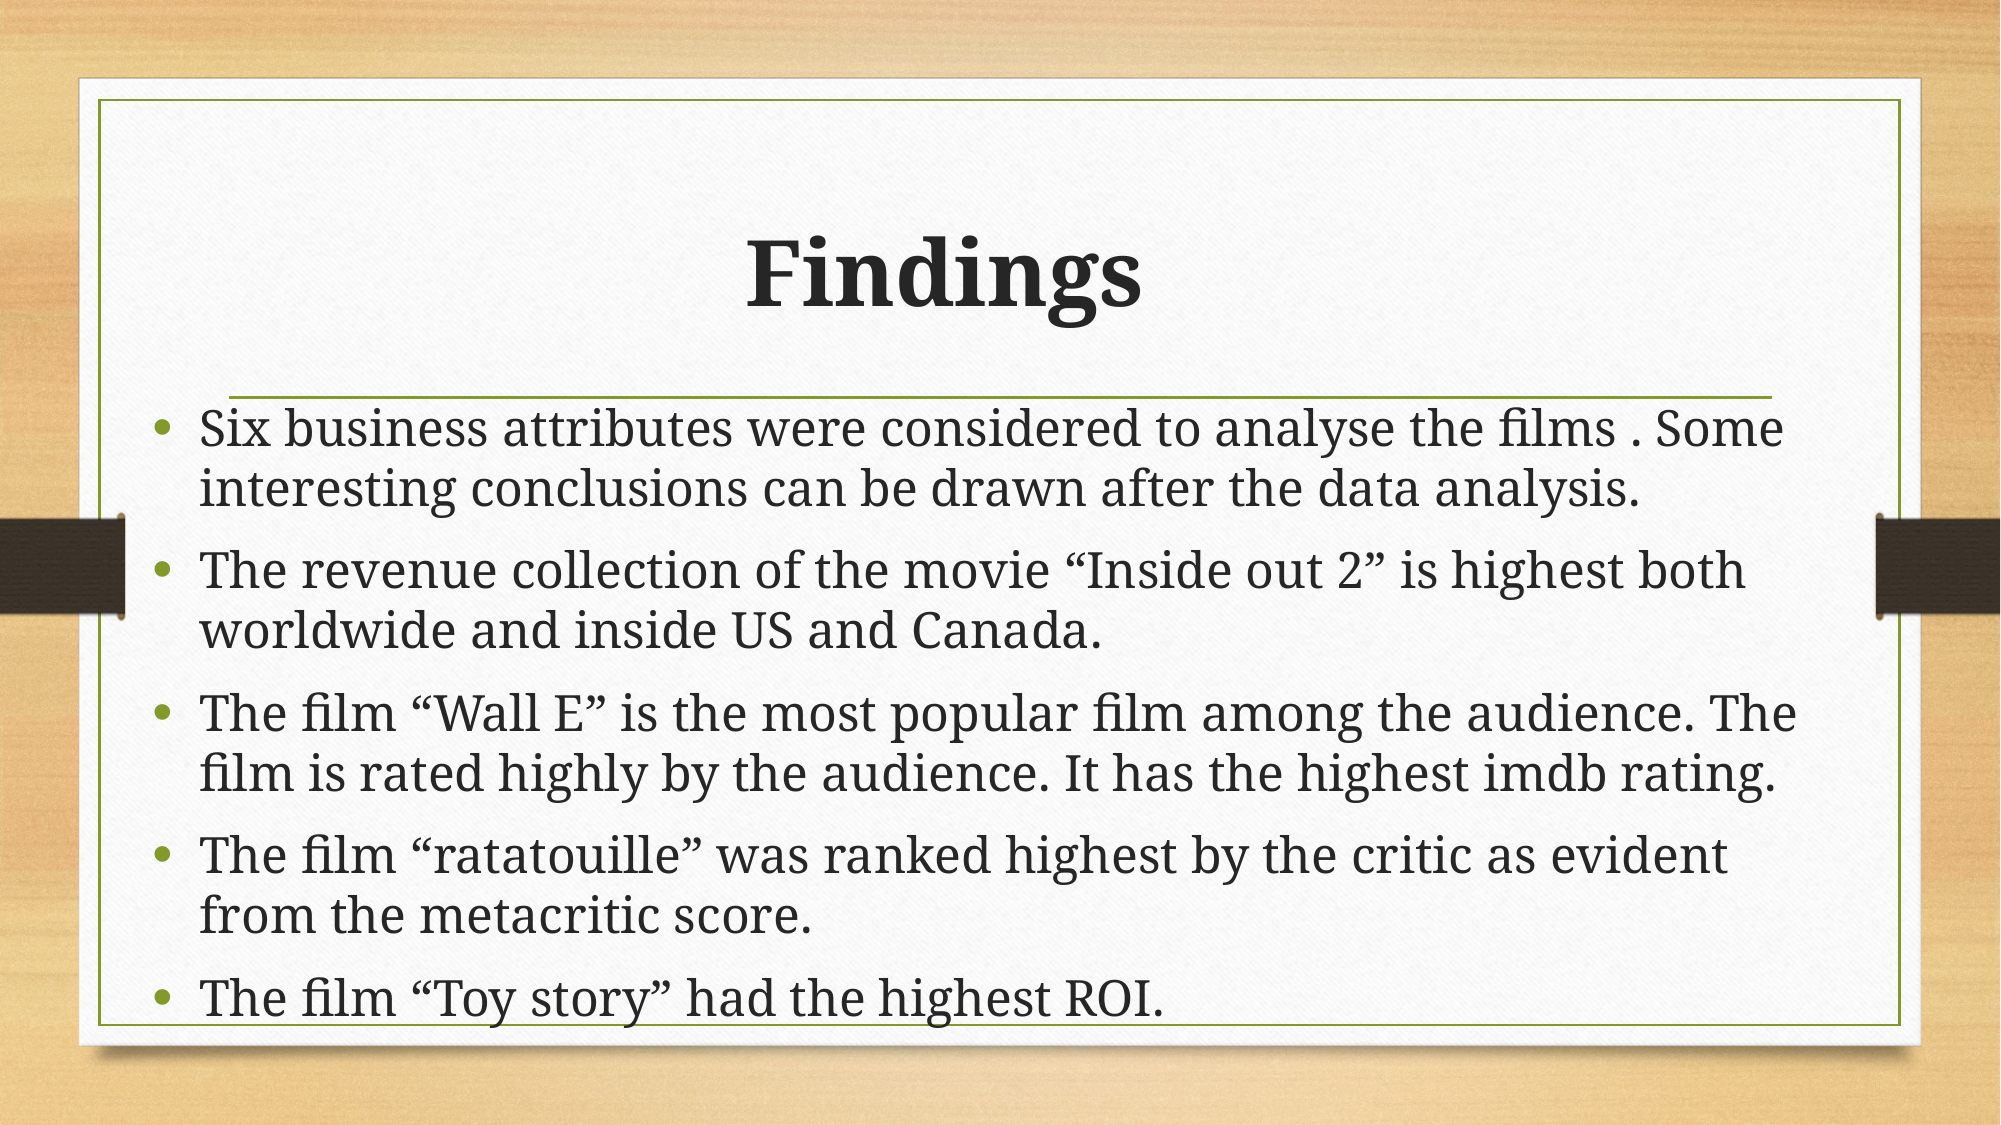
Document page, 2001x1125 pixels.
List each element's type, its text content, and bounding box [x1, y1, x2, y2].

list Six business attributes were considered to analyse the films . Some interesting conclusions can be drawn after the data analysis. The revenue collection of the movie “Inside out 2” is highest both worldwide and inside US and Canada. The film “Wall E” is the most popular film among the audience. The film is rated highly by the audience. It has the highest imdb rating. The film “ratatouille” was ranked highest by the critic as evident from the metacritic score. The film “Toy story” had the highest ROI. [137, 388, 1863, 1125]
title Findings [157, 164, 1733, 376]
picture [0, 0, 2001, 1125]
